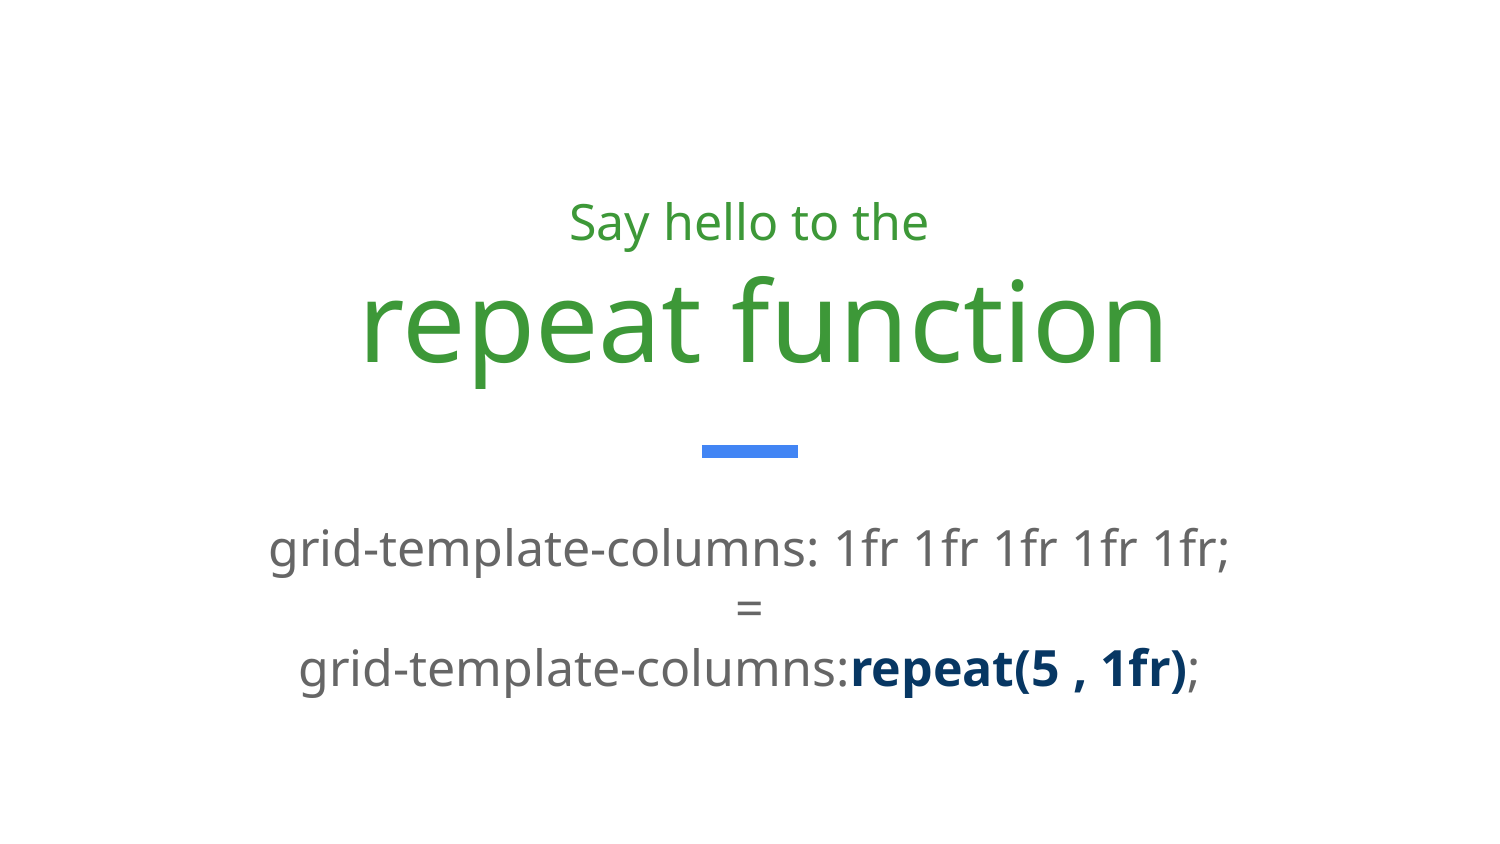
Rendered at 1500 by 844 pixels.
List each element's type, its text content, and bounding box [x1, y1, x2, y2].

title Say hello to the repeat function [51, 133, 1449, 400]
subtitle grid-template-columns: 1fr 1fr 1fr 1fr 1fr; = grid-template-columns:repeat(5 , 1fr); [51, 501, 1449, 761]
